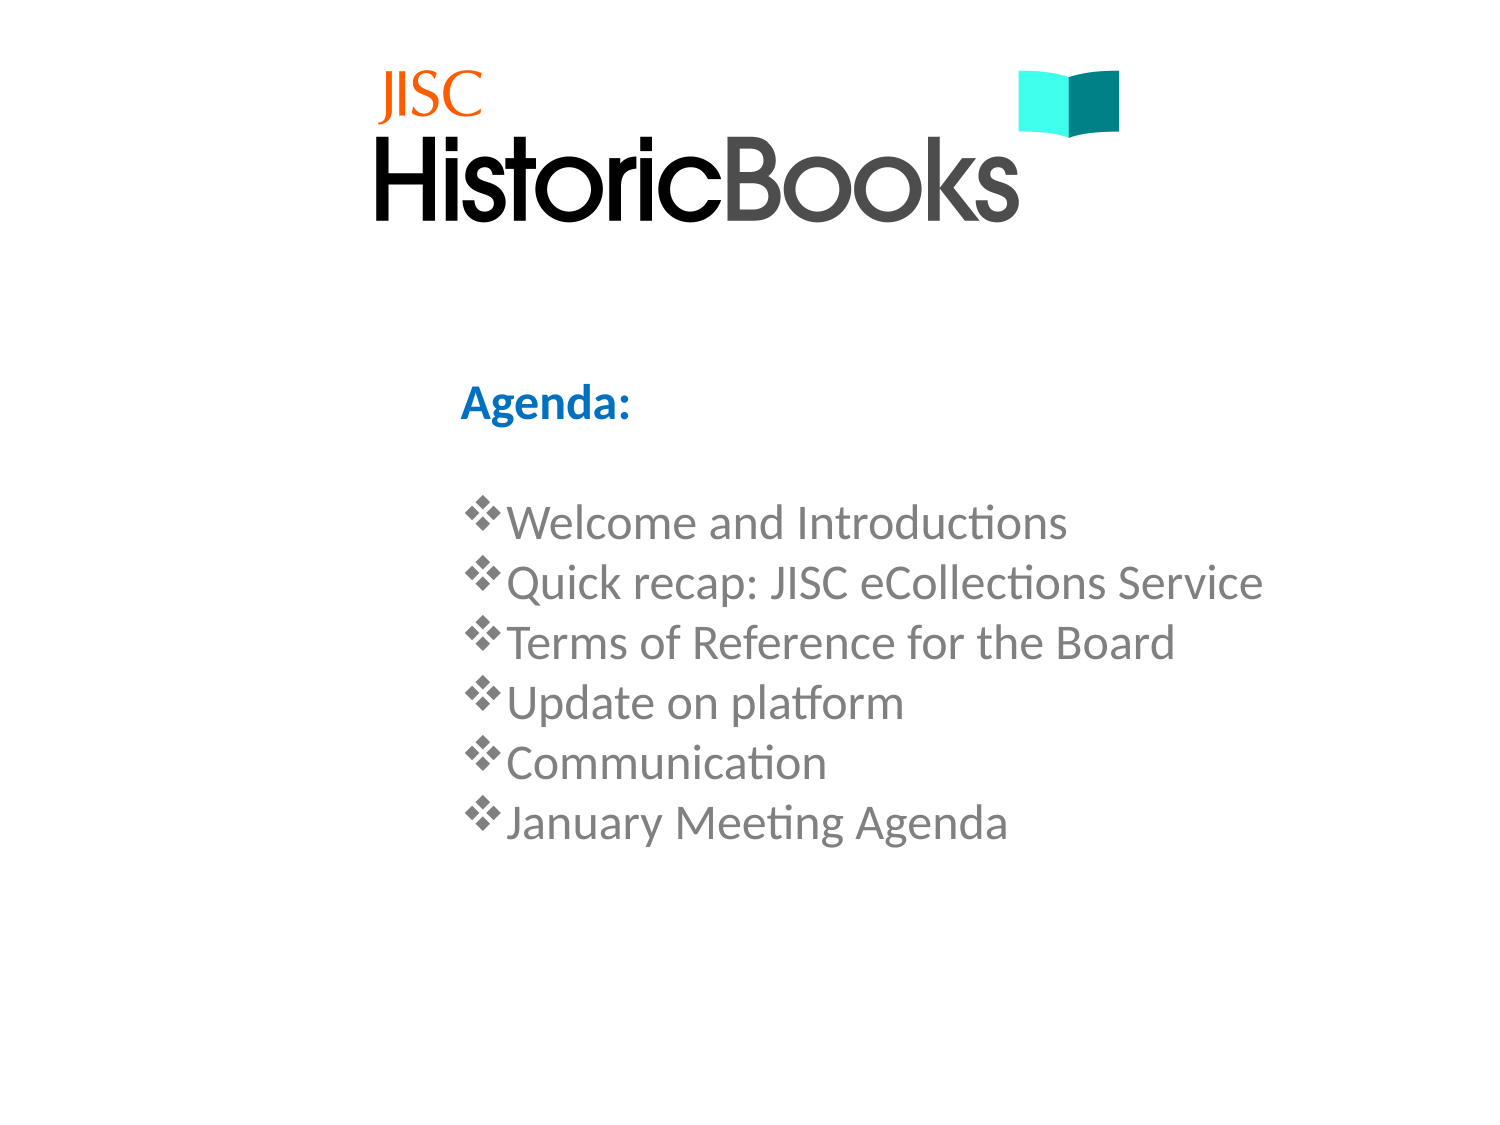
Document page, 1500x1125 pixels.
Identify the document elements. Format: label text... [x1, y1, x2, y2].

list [367, 55, 1128, 231]
text_box Agenda: Welcome and Introductions Quick recap: JISC eCollections Service Terms of Reference for the Board Update on platform Communication January Meeting Agenda [401, 301, 1346, 874]
